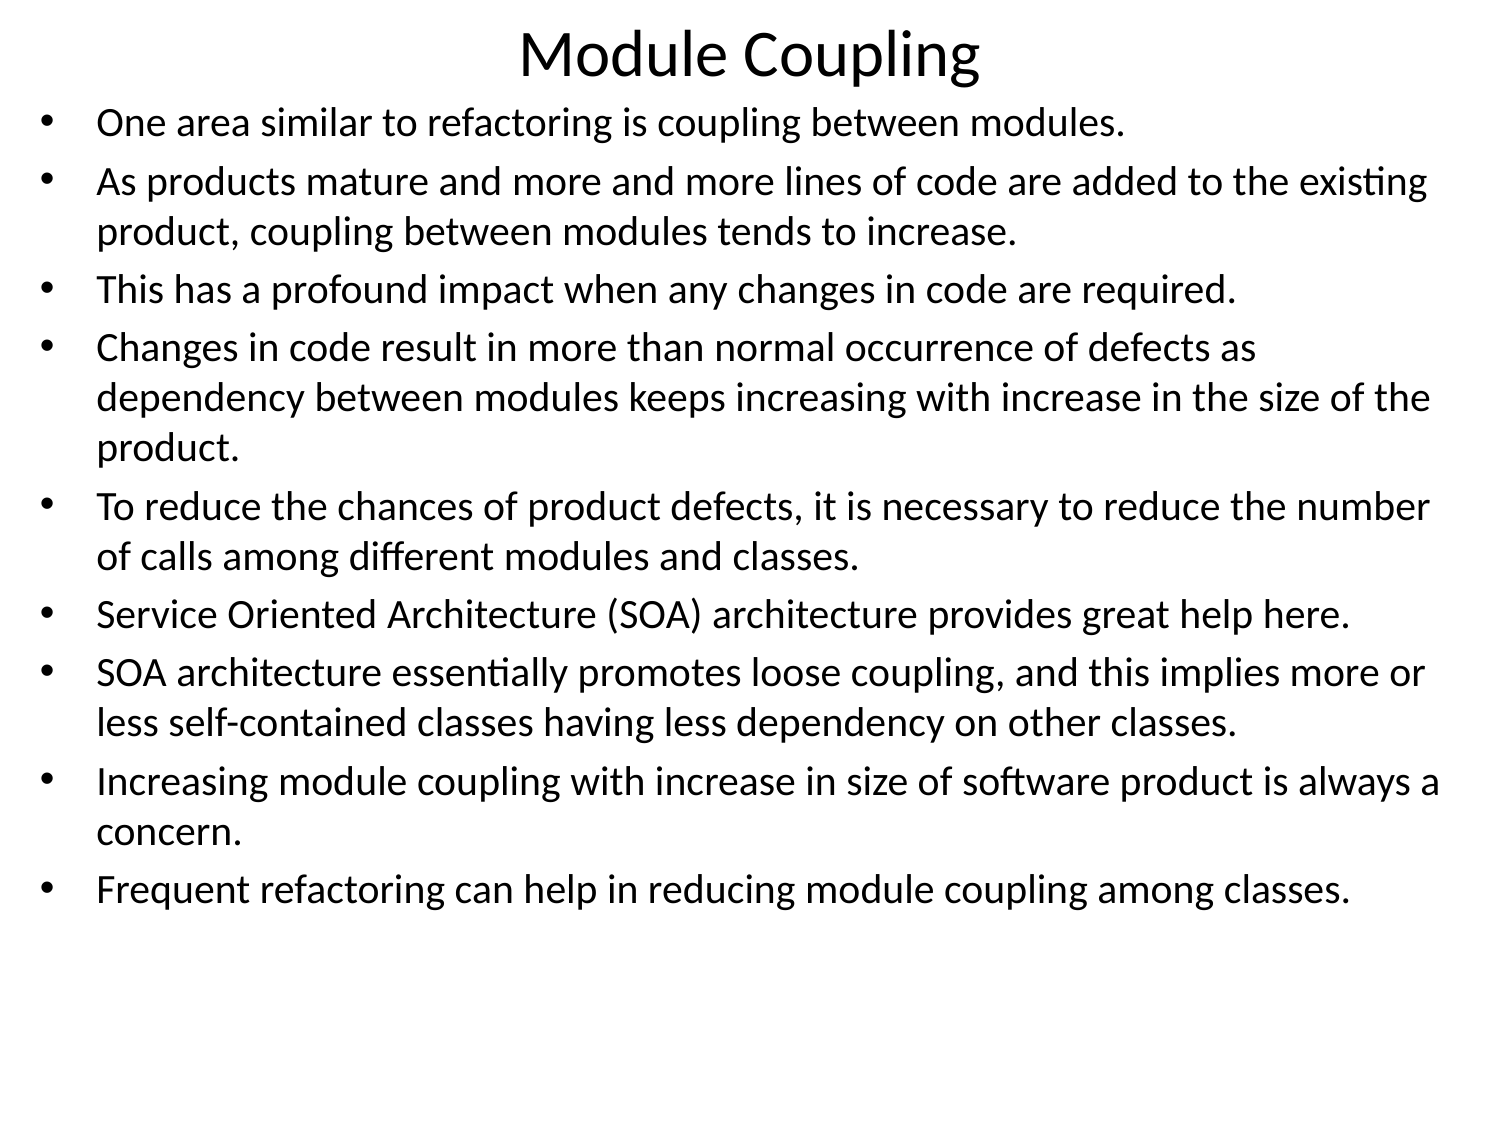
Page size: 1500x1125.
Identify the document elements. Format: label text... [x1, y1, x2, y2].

title Module Coupling [75, 0, 1425, 87]
list One area similar to refactoring is coupling between modules. As products mature and more and more lines of code are added to the existing product, coupling between modules tends to increase. This has a profound impact when any changes in code are required. Changes in code result in more than normal occurrence of defects as dependency between modules keeps increasing with increase in the size of the product. To reduce the chances of product defects, it is necessary to reduce the number of calls among different modules and classes. Service Oriented Architecture (SOA) architecture provides great help here. SOA architecture essentially promotes loose coupling, and this implies more or less self-contained classes having less dependency on other classes. Increasing module coupling with increase in size of software product is always a concern. Frequent refactoring can help in reducing module coupling among classes. [24, 87, 1475, 1100]
